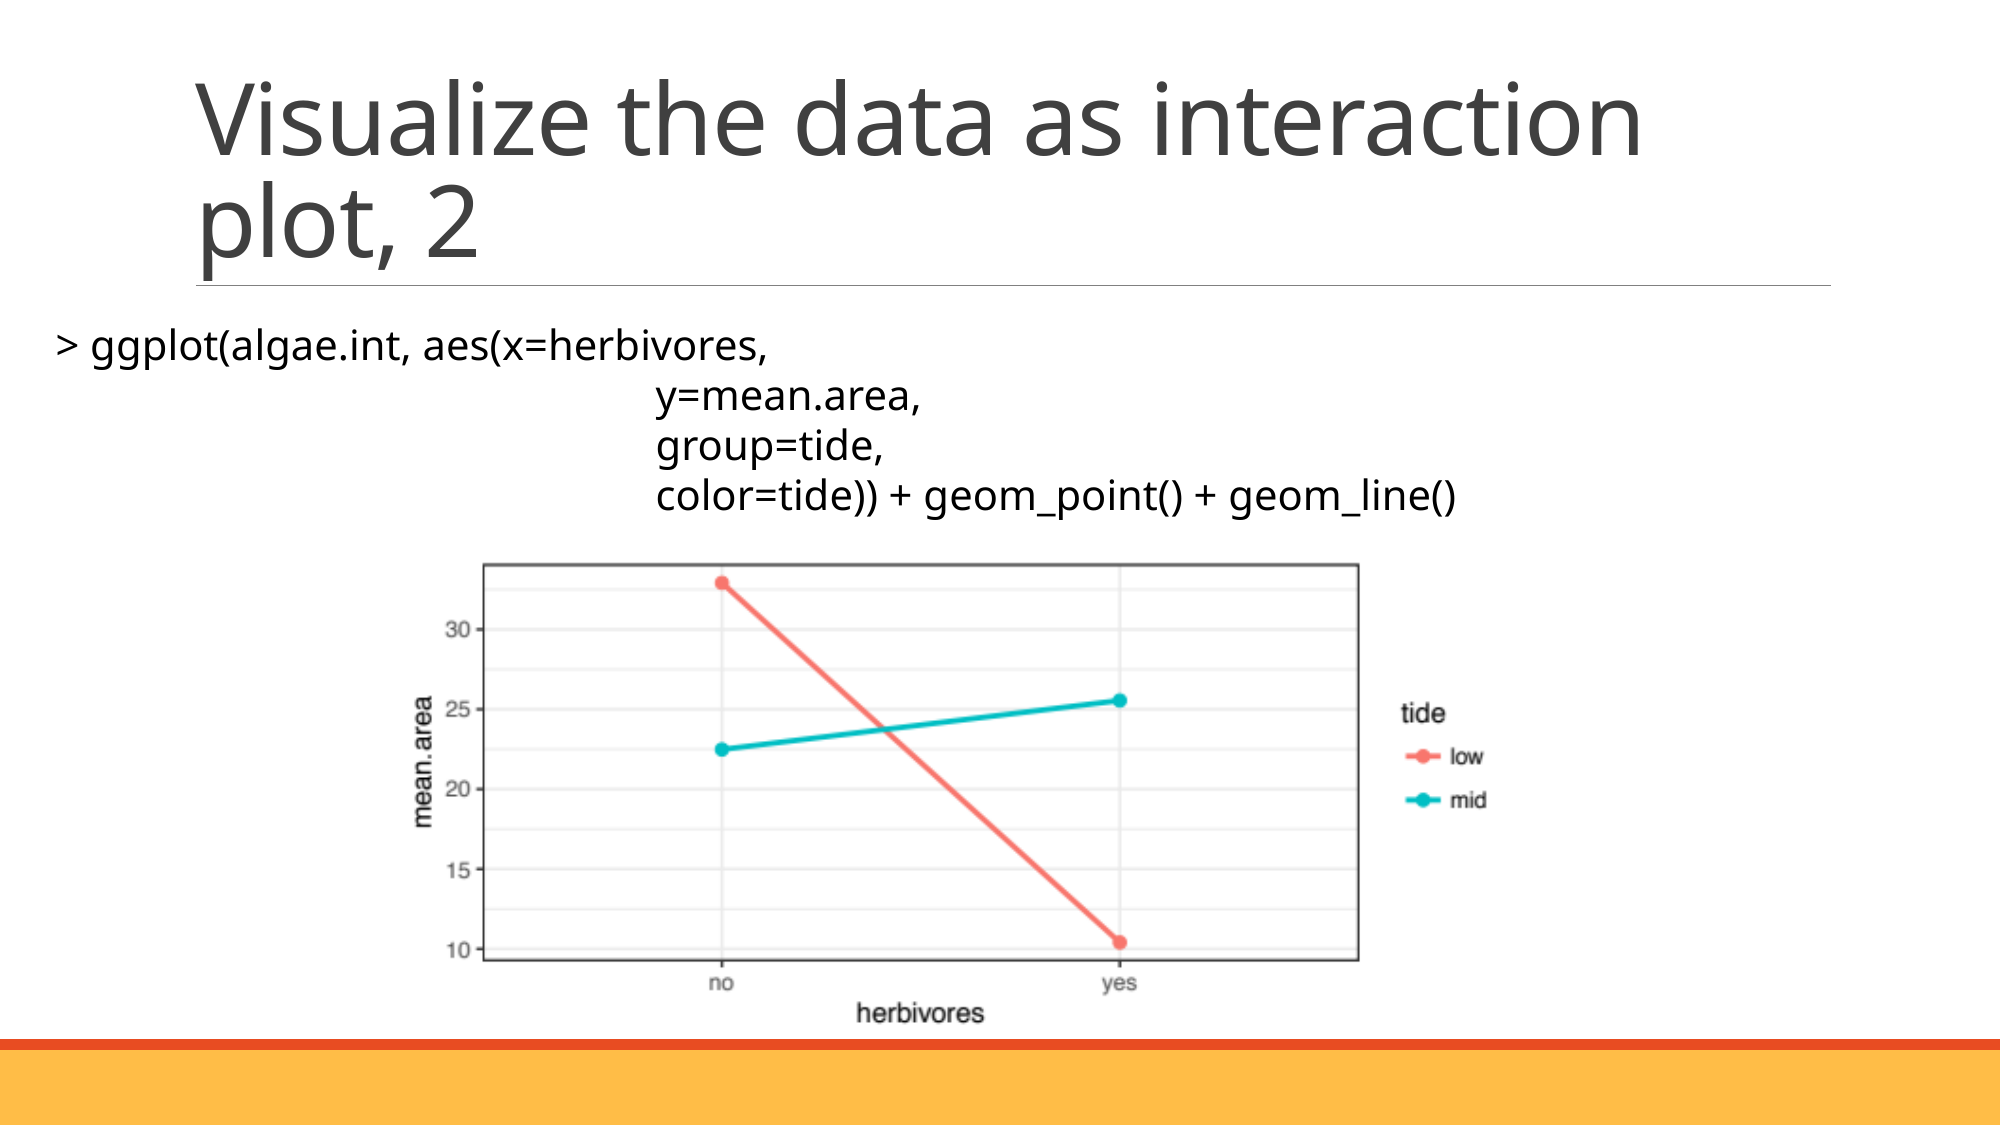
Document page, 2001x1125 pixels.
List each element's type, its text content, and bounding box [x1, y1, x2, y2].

title Visualize the data as interaction plot, 2 [180, 47, 1830, 285]
text_box > ggplot(algae.int, aes(x=herbivores, y=mean.area, group=tide, color=tide)) + geom_point() + geom_line() [40, 311, 2000, 527]
picture [398, 554, 1512, 1035]
